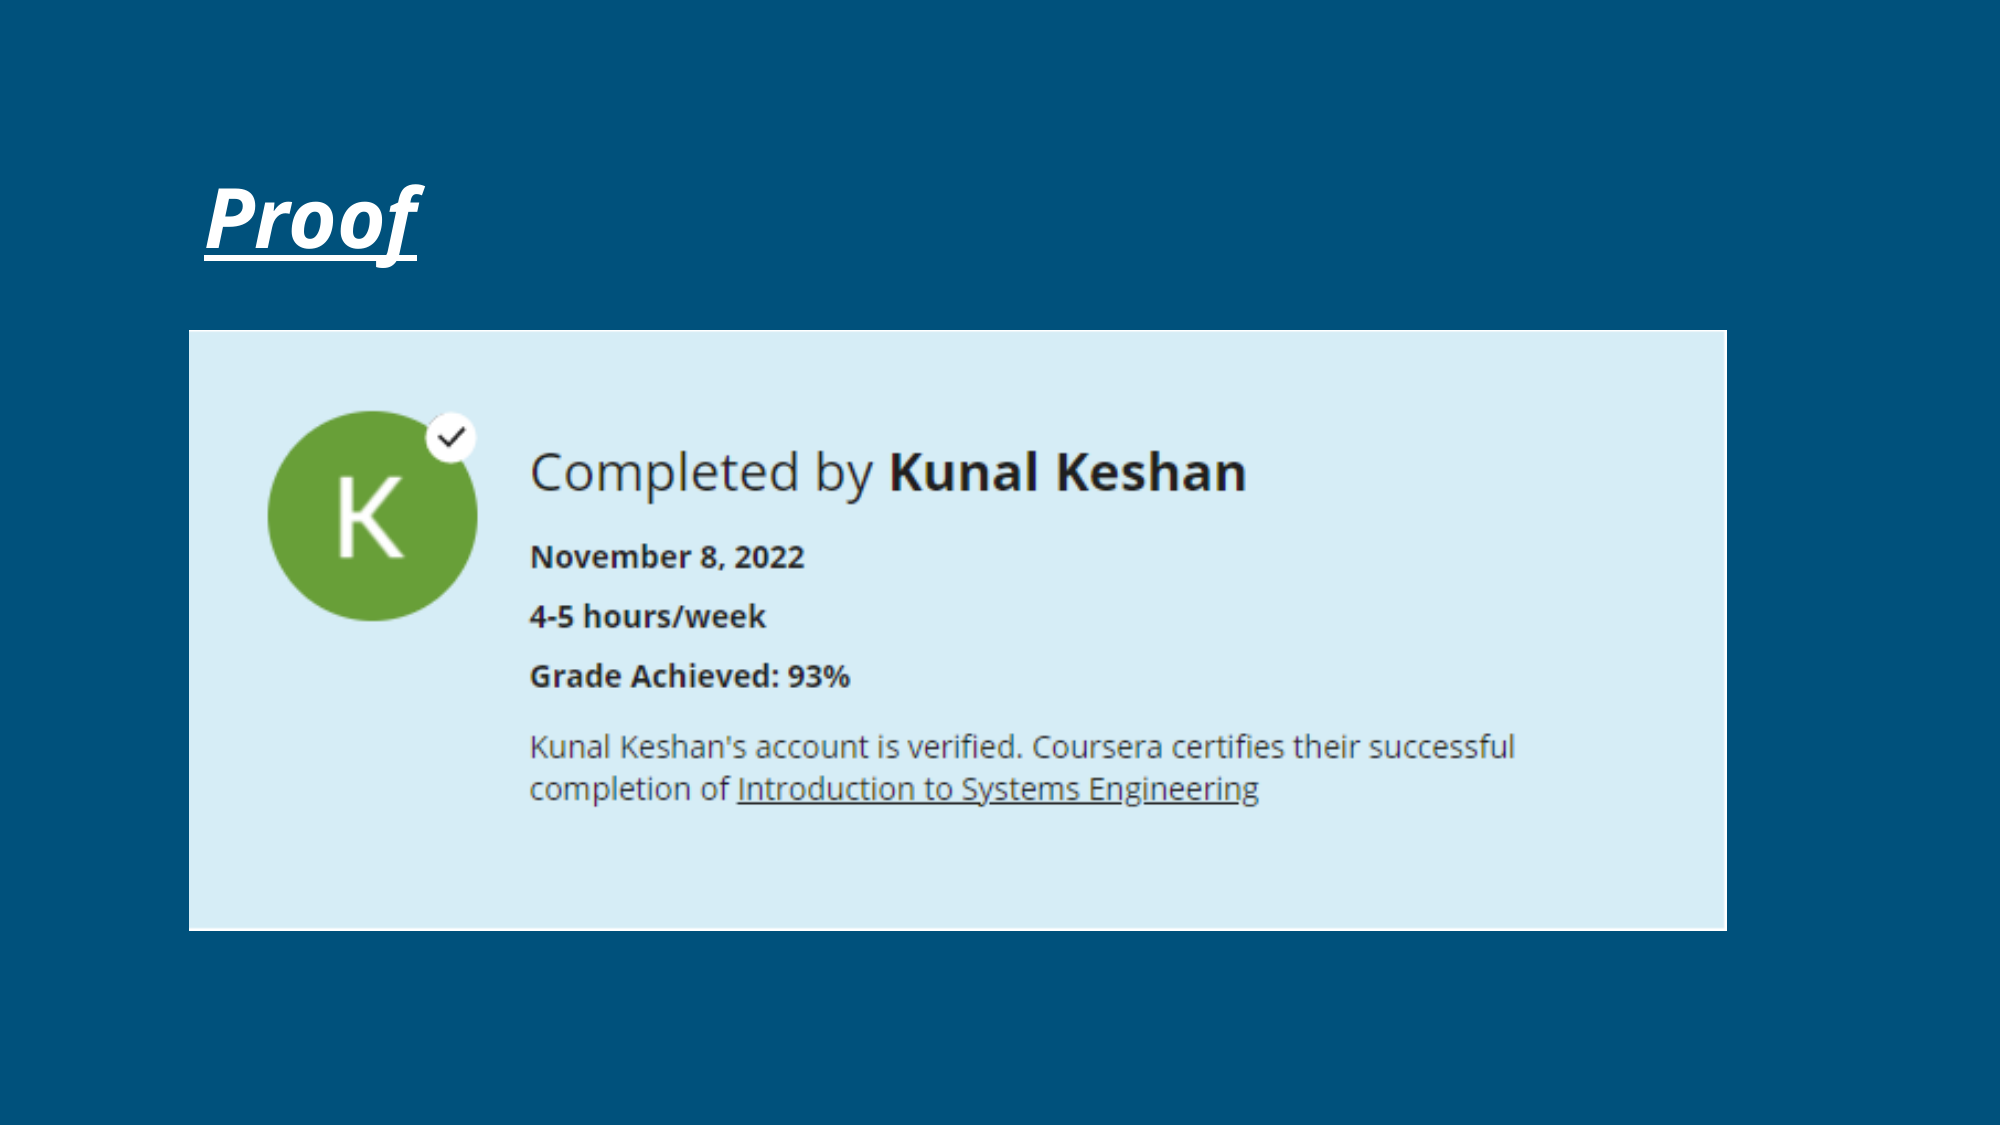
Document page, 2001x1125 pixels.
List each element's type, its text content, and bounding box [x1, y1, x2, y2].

picture [190, 331, 1726, 930]
title Proof [189, 155, 1627, 275]
